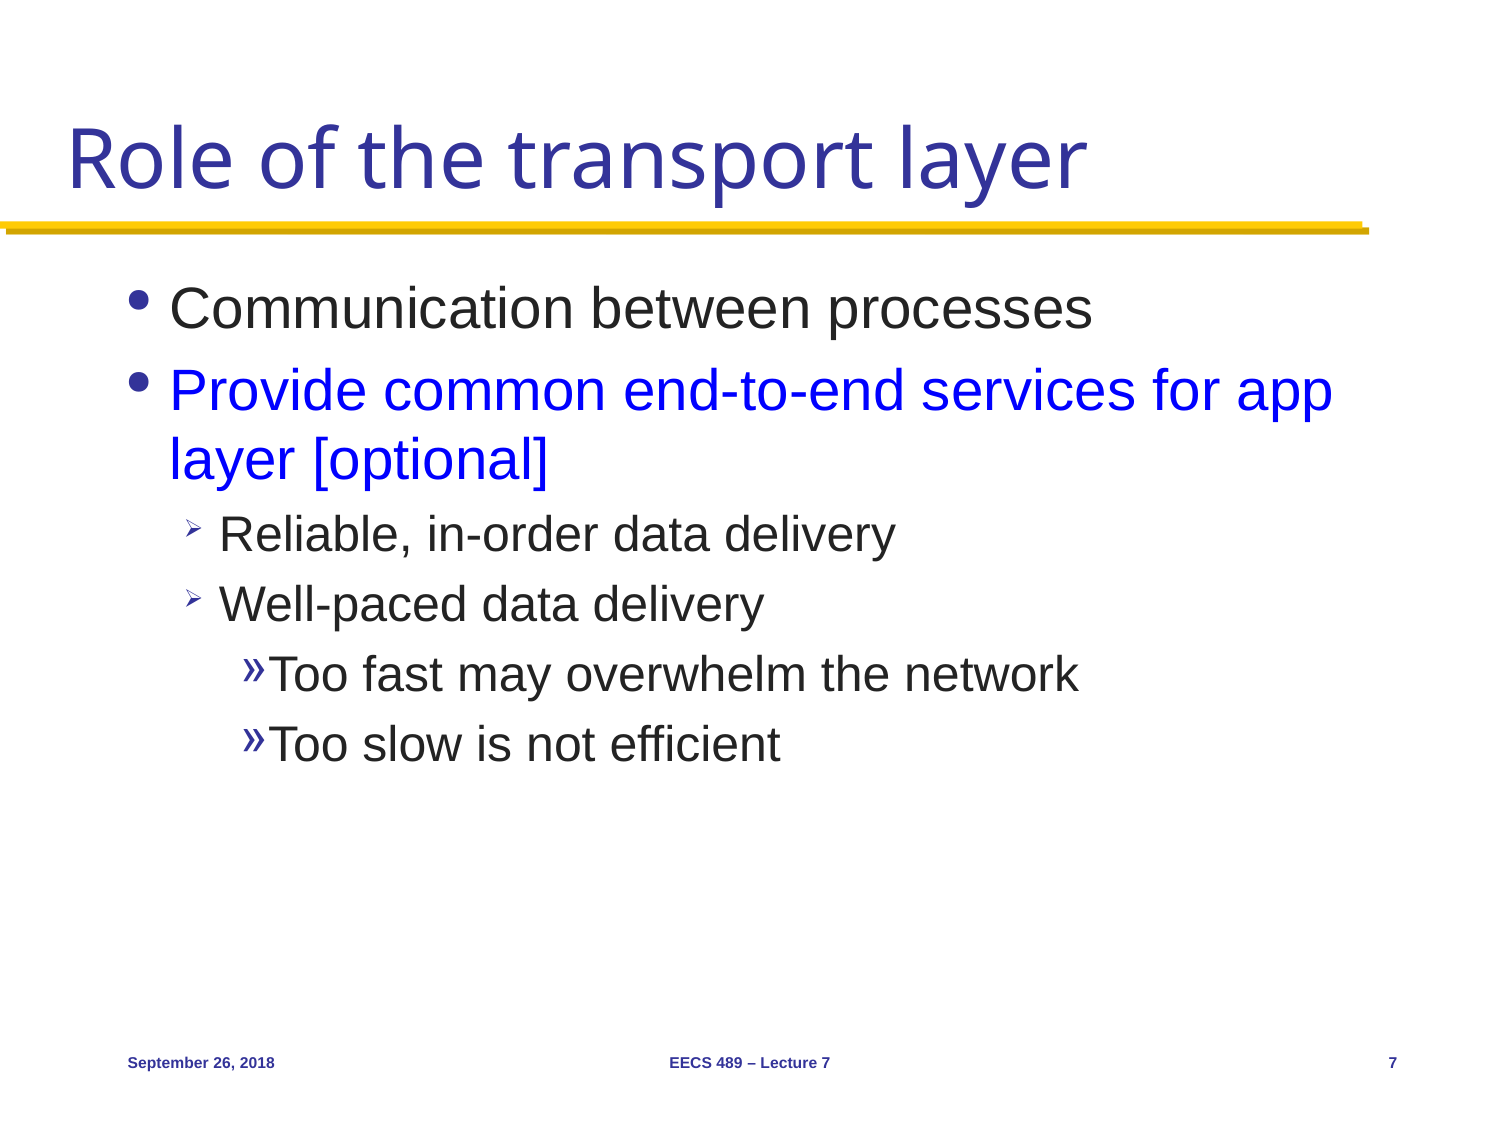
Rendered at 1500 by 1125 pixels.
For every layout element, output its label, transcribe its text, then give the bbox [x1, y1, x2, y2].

slide_number 7 [1312, 1024, 1413, 1101]
title Role of the transport layer [49, 24, 1451, 213]
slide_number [112, 1024, 426, 1101]
footer EECS 489 – Lecture 7 [512, 1024, 988, 1101]
list Communication between processes Provide common end-to-end services for app layer [optional] Reliable, in-order data delivery Well-paced data delivery Too fast may overwhelm the network Too slow is not efficient [112, 262, 1413, 988]
